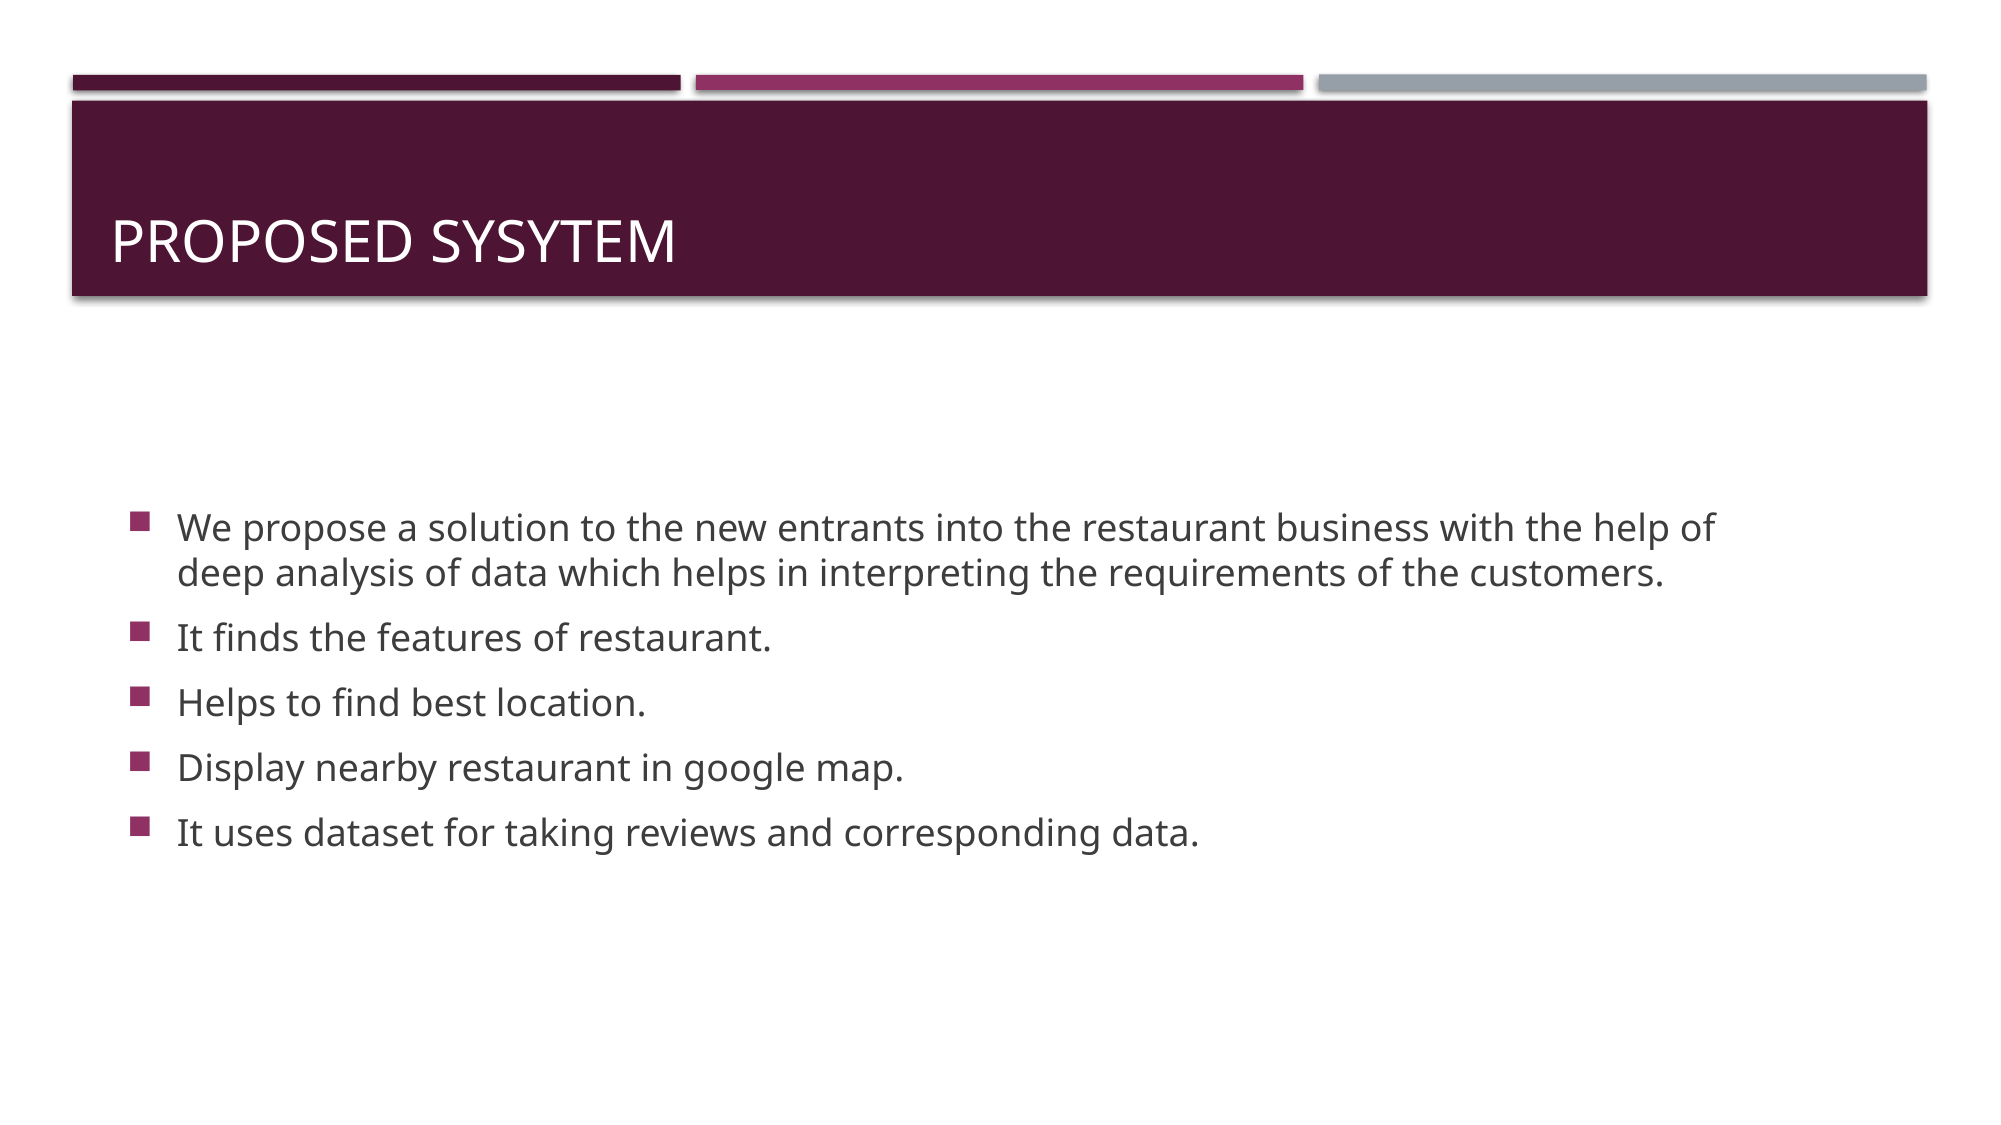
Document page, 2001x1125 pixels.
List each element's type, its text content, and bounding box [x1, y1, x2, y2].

list We propose a solution to the new entrants into the restaurant business with the help of deep analysis of data which helps in interpreting the requirements of the customers. It finds the features of restaurant. Helps to find best location. Display nearby restaurant in google map. It uses dataset for taking reviews and corresponding data. [111, 383, 1798, 974]
title PROPOSED SYSYTEM [95, 115, 1905, 282]
